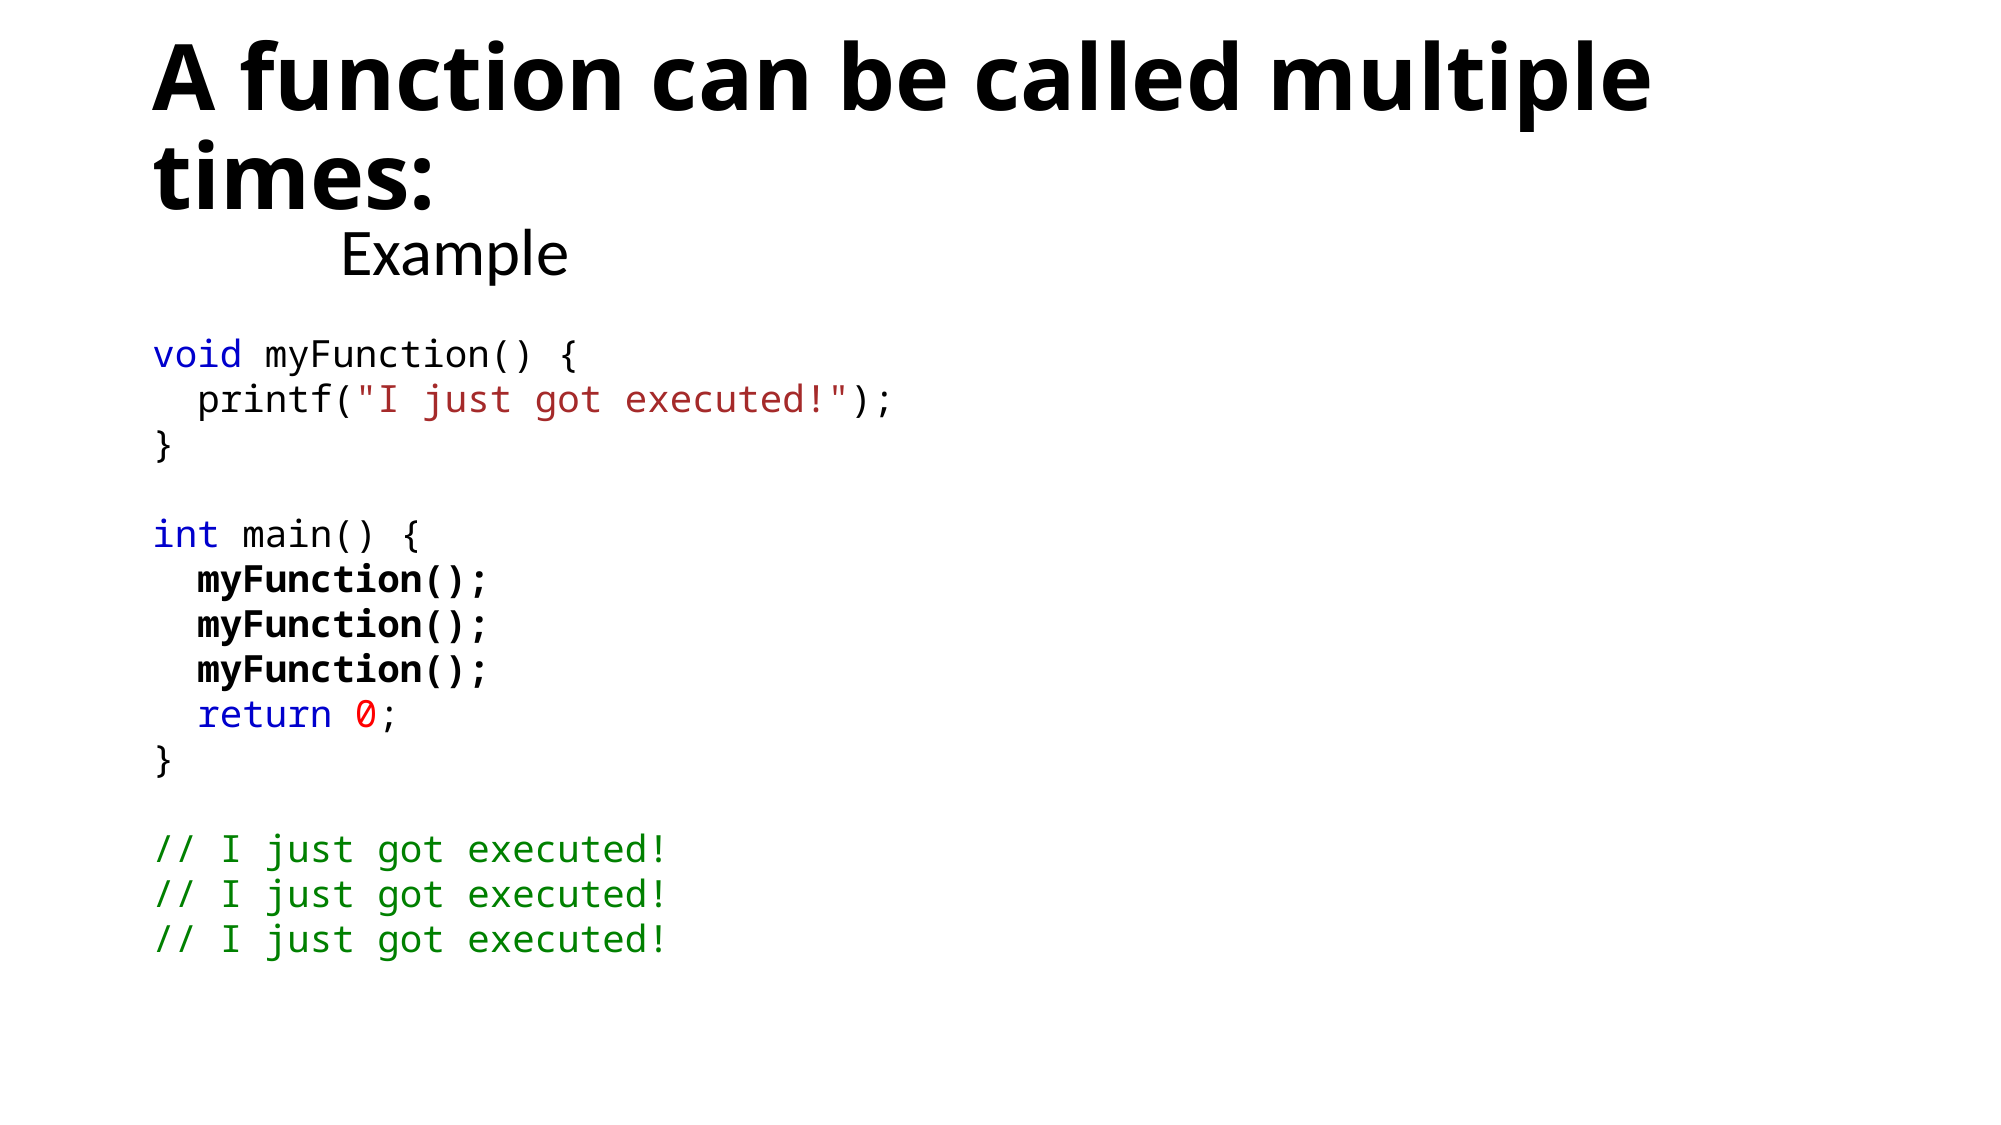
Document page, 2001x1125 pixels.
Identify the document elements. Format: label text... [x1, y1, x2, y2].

title A function can be called multiple times: [137, 59, 1863, 202]
text_box Example [325, 201, 585, 297]
text_box void myFunction() { printf("I just got executed!"); } int main() { myFunction(); myFunction(); myFunction(); return 0; } // I just got executed! // I just got executed! // I just got executed! [137, 322, 1138, 968]
